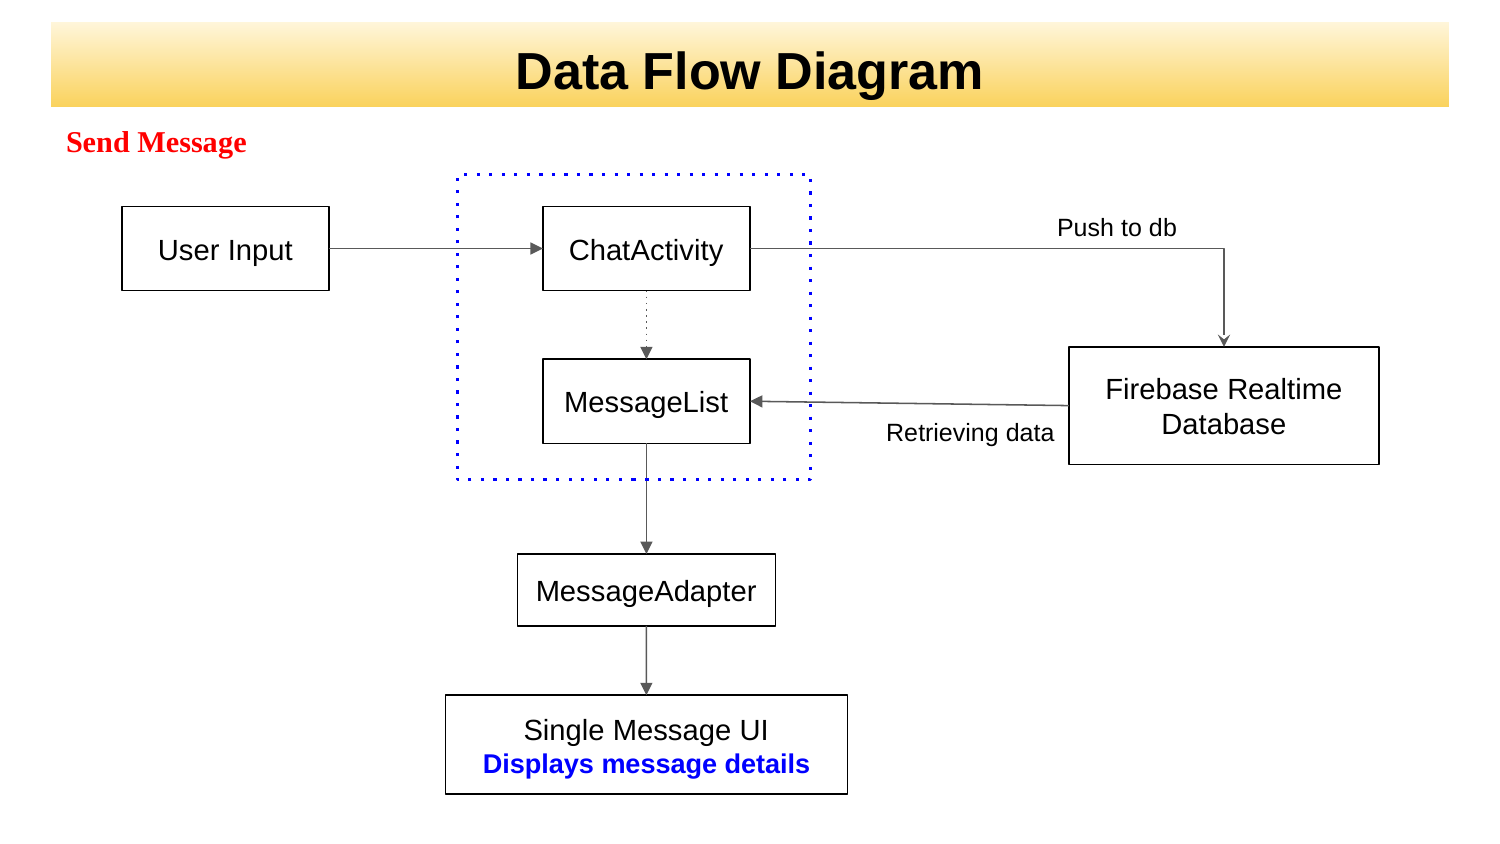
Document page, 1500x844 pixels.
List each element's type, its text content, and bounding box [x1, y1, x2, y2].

title Data Flow Diagram [51, 22, 1449, 107]
text_box Push to db [1010, 208, 1225, 245]
text_box Single Message UI Displays message details [445, 695, 848, 795]
text_box User Input [121, 206, 330, 291]
text_box MessageAdapter [517, 553, 776, 626]
text_box Firebase Realtime Database [1068, 346, 1380, 465]
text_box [749, 248, 1225, 347]
text_box Retrieving data [871, 401, 1085, 462]
text_box [457, 174, 811, 480]
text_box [749, 401, 1070, 406]
text_box Send Message [51, 106, 293, 173]
